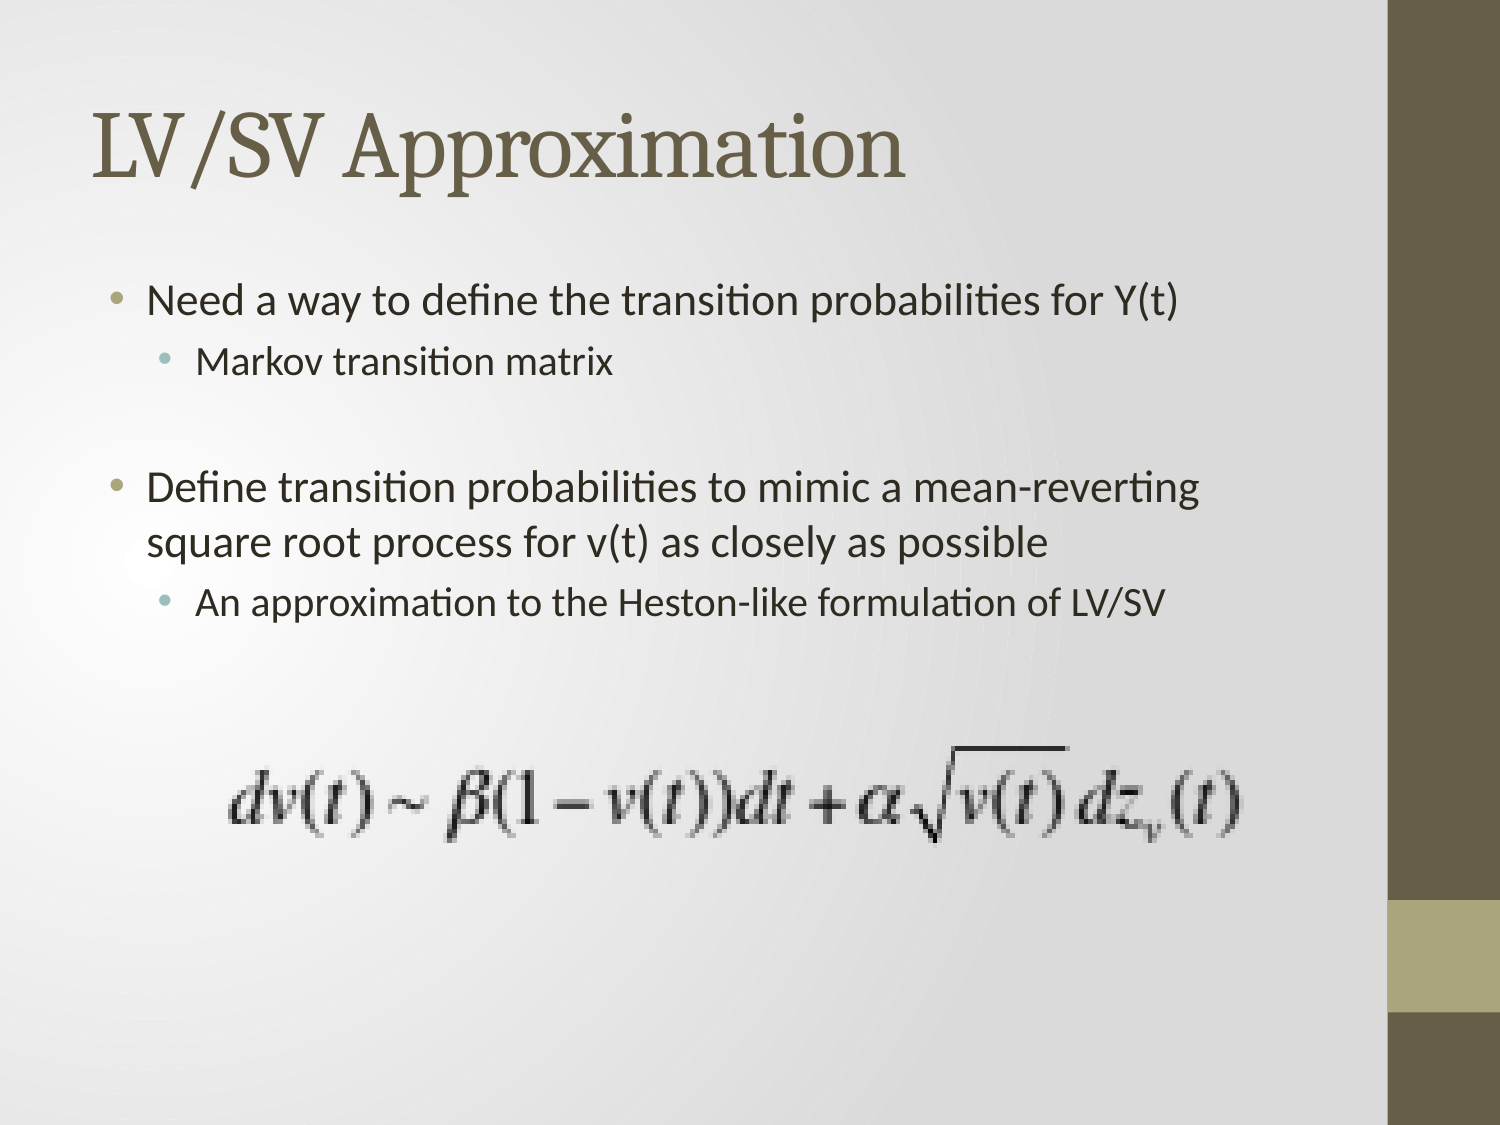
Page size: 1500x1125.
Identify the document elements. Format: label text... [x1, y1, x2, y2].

title LV/SV Approximation [75, 45, 1325, 233]
list Need a way to define the transition probabilities for Y(t) Markov transition matrix Define transition probabilities to mimic a mean-reverting square root process for v(t) as closely as possible An approximation to the Heston-like formulation of LV/SV [75, 262, 1325, 1050]
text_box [219, 731, 1249, 854]
